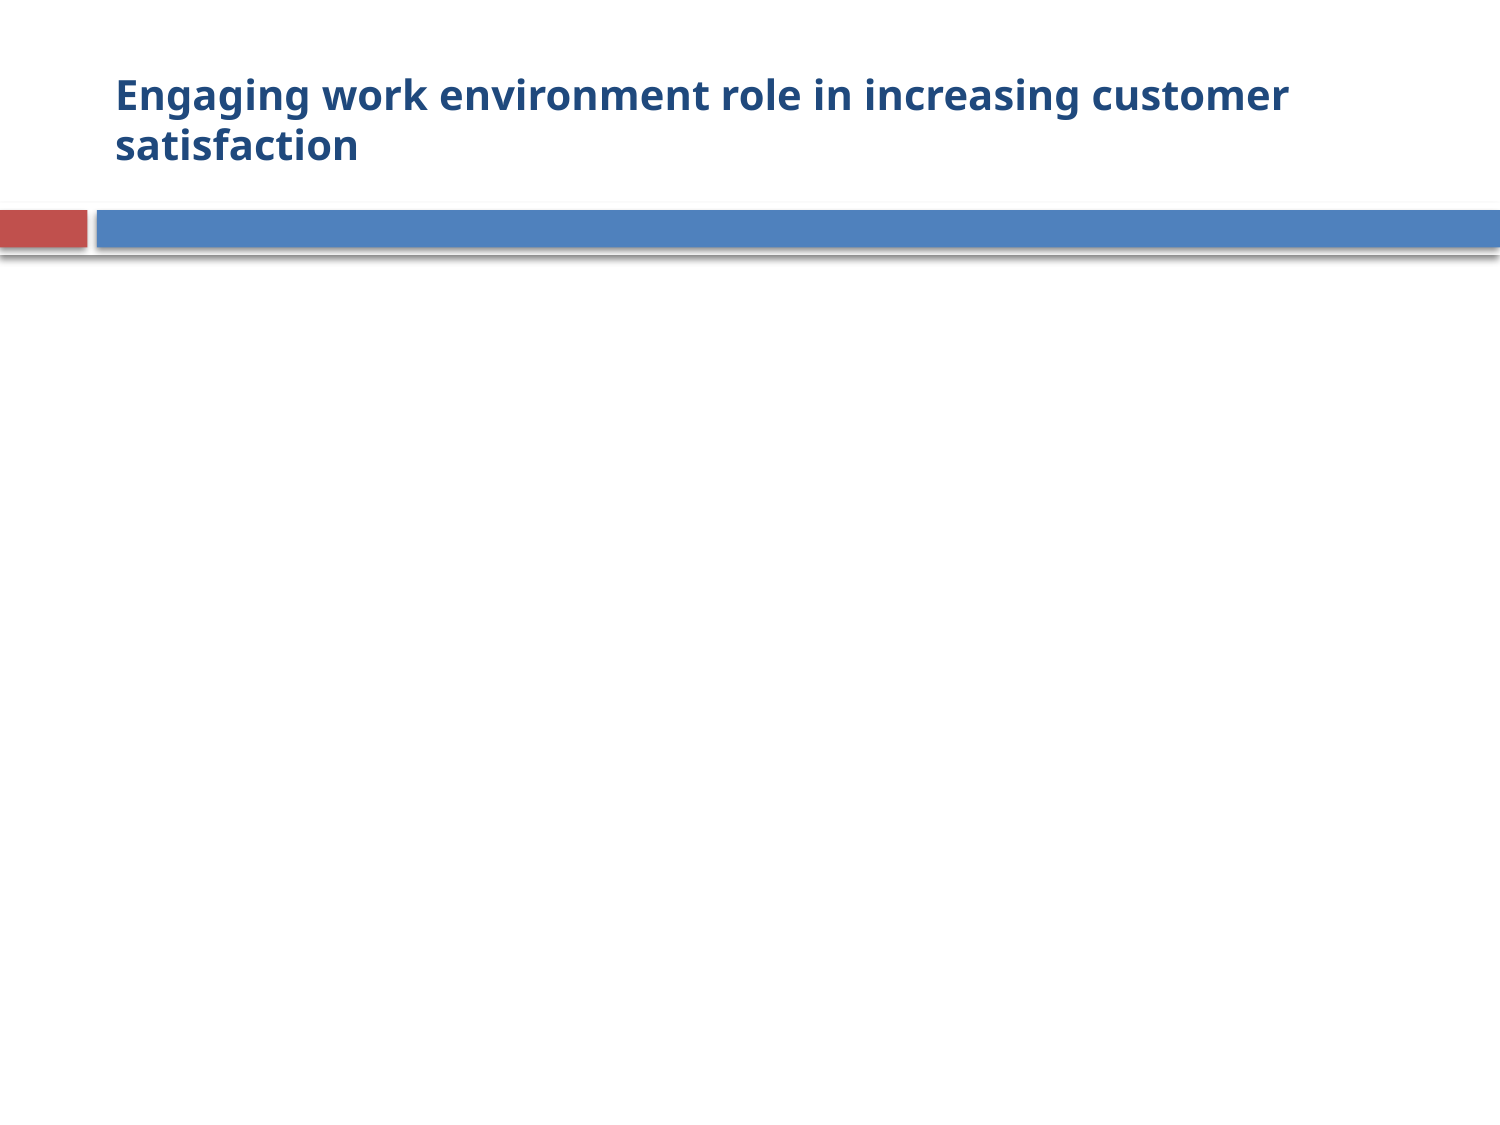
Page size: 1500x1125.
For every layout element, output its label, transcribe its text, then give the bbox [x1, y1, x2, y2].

title Engaging work environment role in increasing customer satisfaction [100, 37, 1438, 200]
